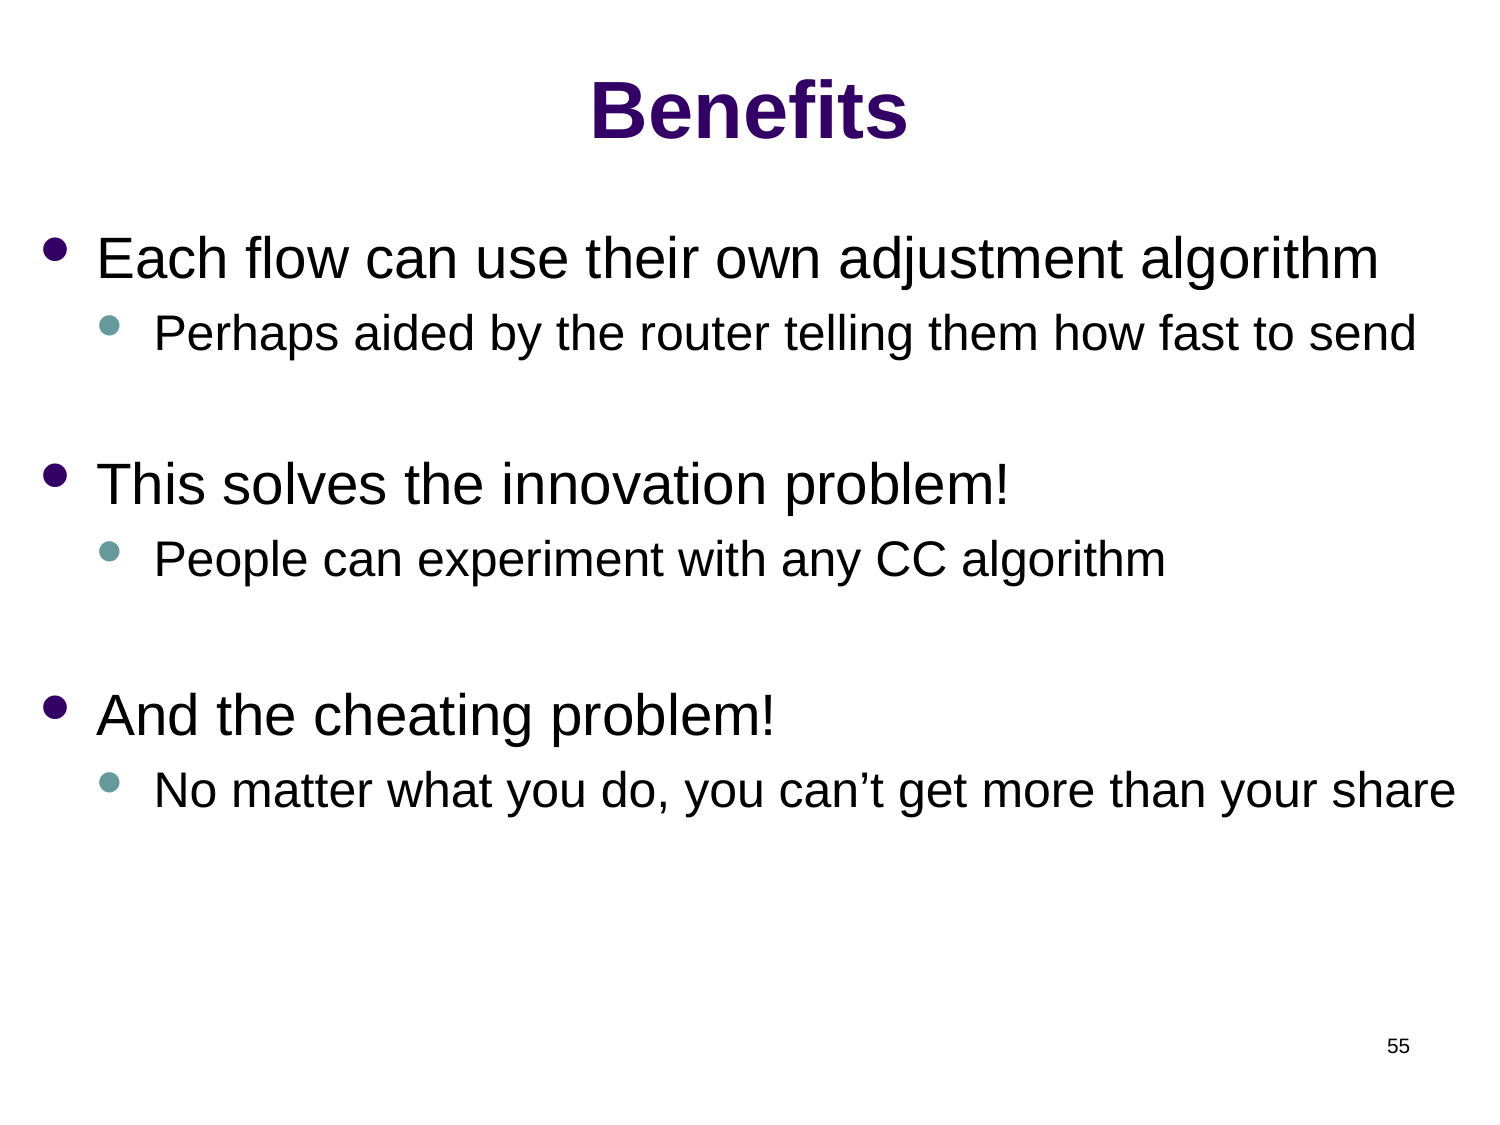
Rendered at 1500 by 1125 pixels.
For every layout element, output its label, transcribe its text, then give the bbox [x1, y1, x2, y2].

slide_number 55 [1074, 1024, 1426, 1101]
title Benefits [0, 20, 1500, 163]
list Each flow can use their own adjustment algorithm Perhaps aided by the router telling them how fast to send This solves the innovation problem! People can experiment with any CC algorithm And the cheating problem! No matter what you do, you can’t get more than your share [24, 212, 1475, 1006]
